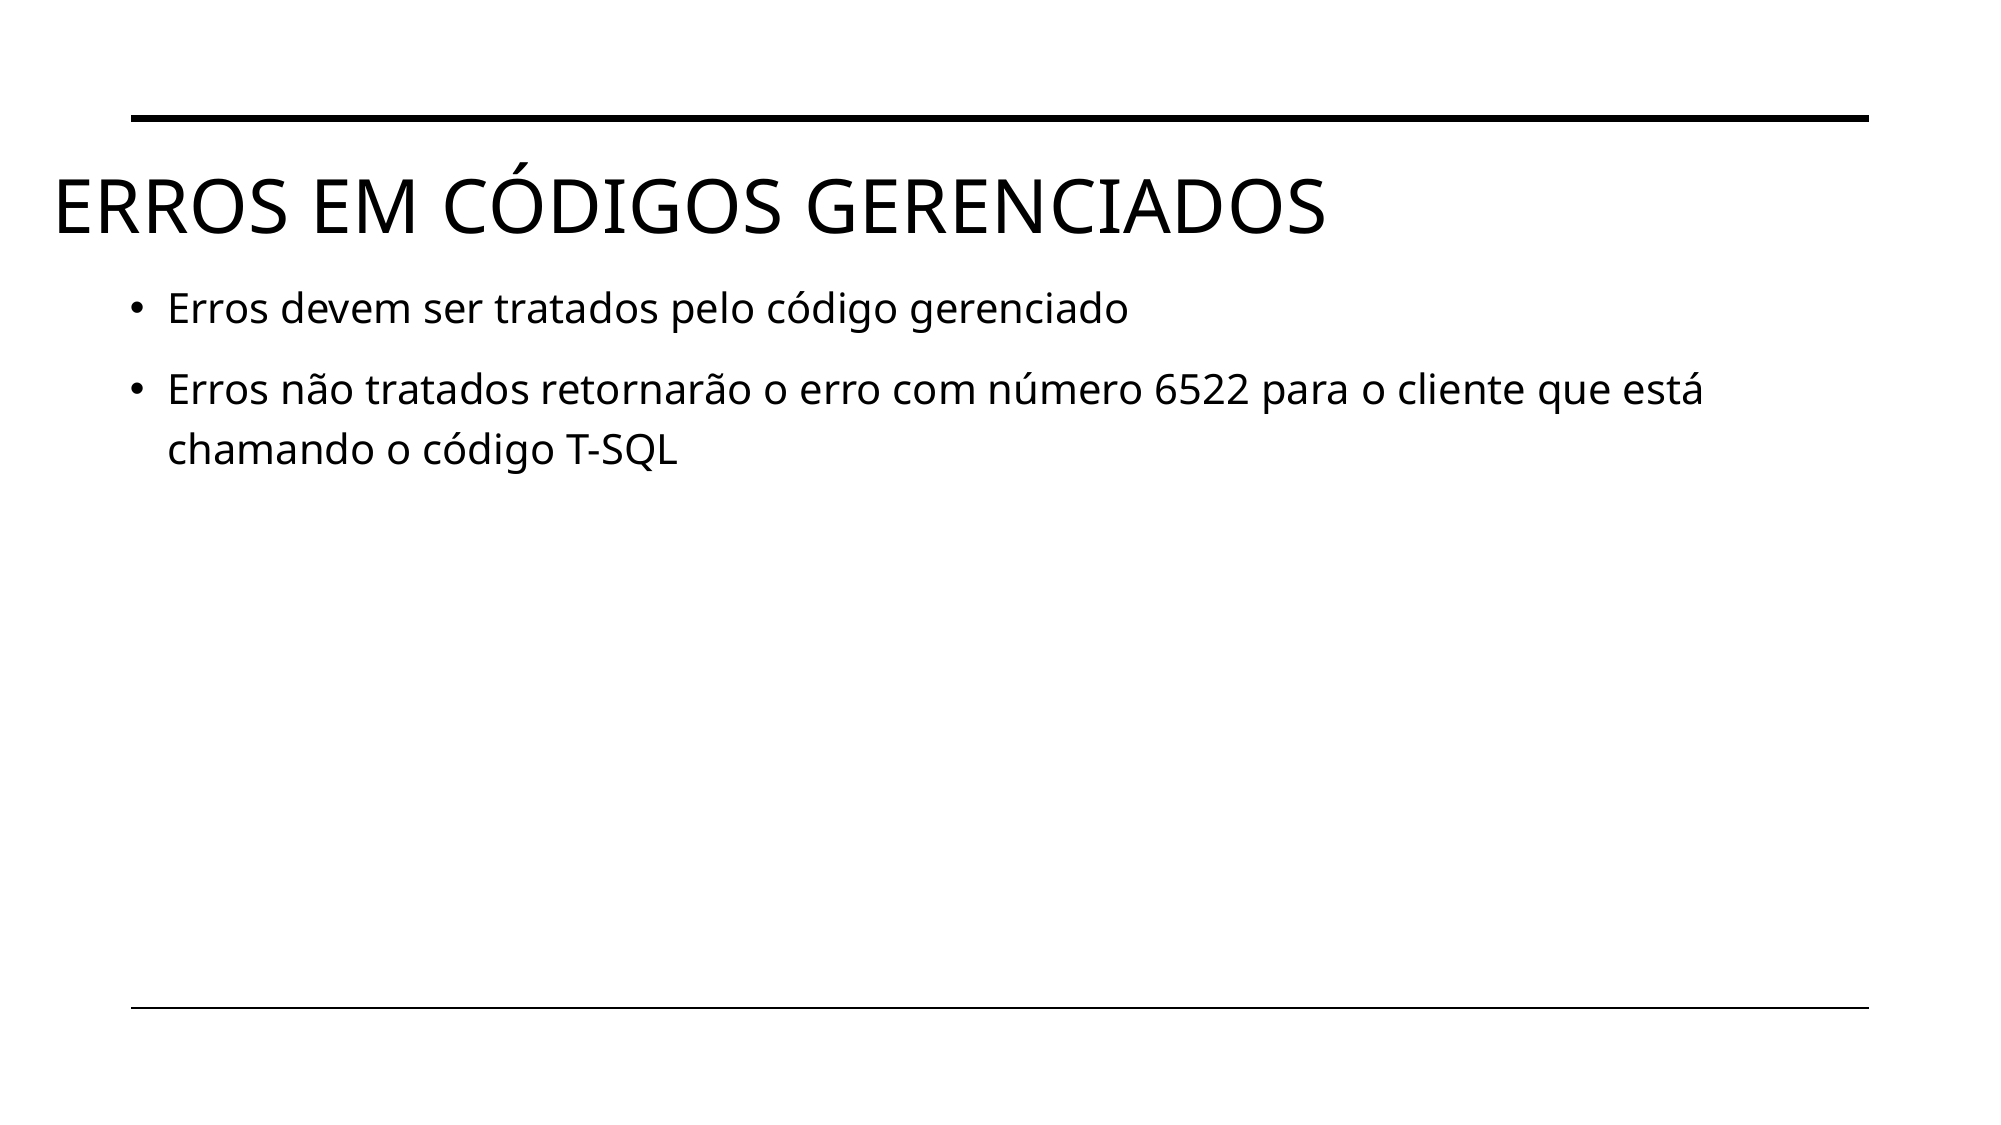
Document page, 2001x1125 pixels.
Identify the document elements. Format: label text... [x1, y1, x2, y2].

list Erros devem ser tratados pelo código gerenciado Erros não tratados retornarão o erro com número 6522 para o cliente que está chamando o código T-SQL [114, 264, 1924, 1006]
title Erros em códigos gerenciados [37, 151, 1924, 377]
